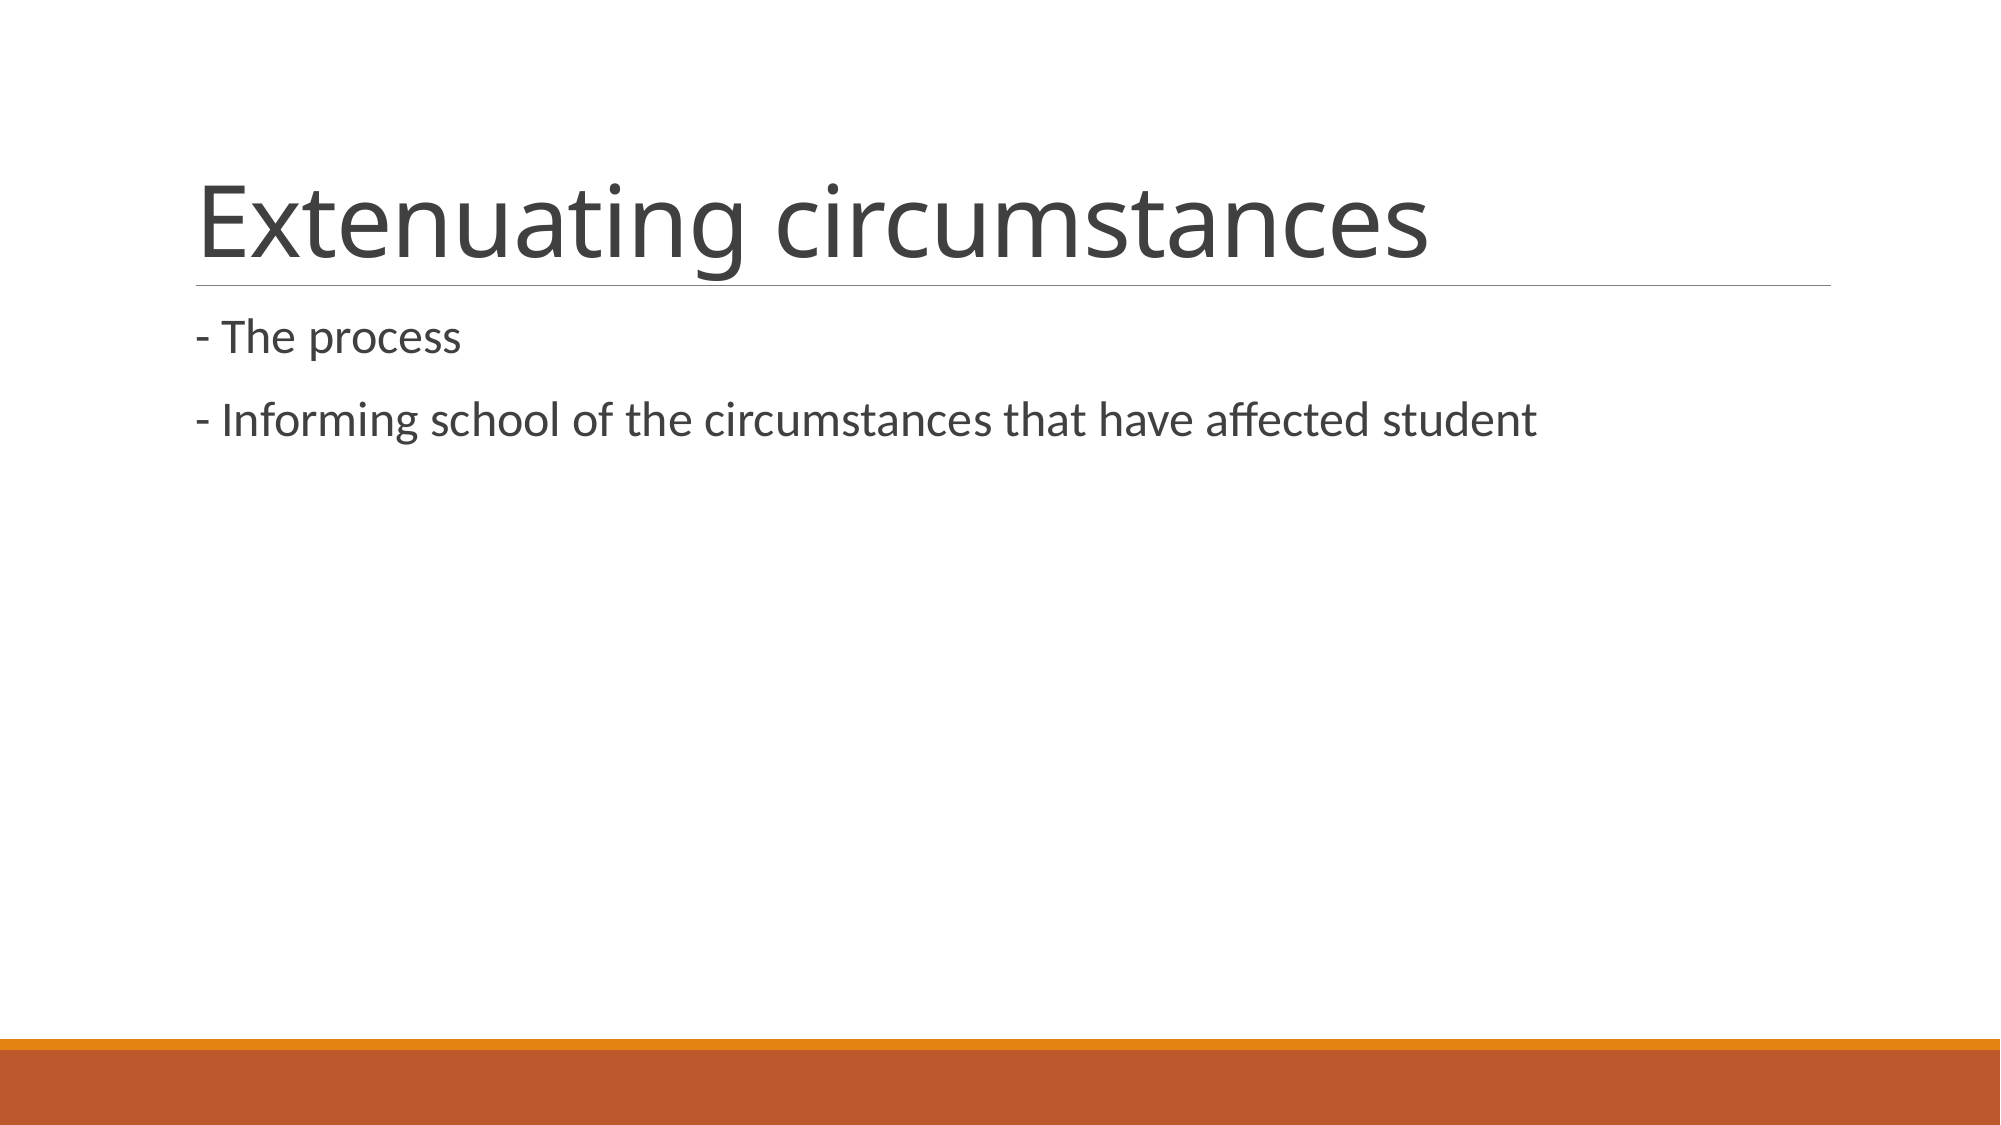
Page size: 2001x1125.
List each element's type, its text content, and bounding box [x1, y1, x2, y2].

title Extenuating circumstances [180, 47, 1830, 285]
list - The process - Informing school of the circumstances that have affected student [180, 302, 1830, 963]
